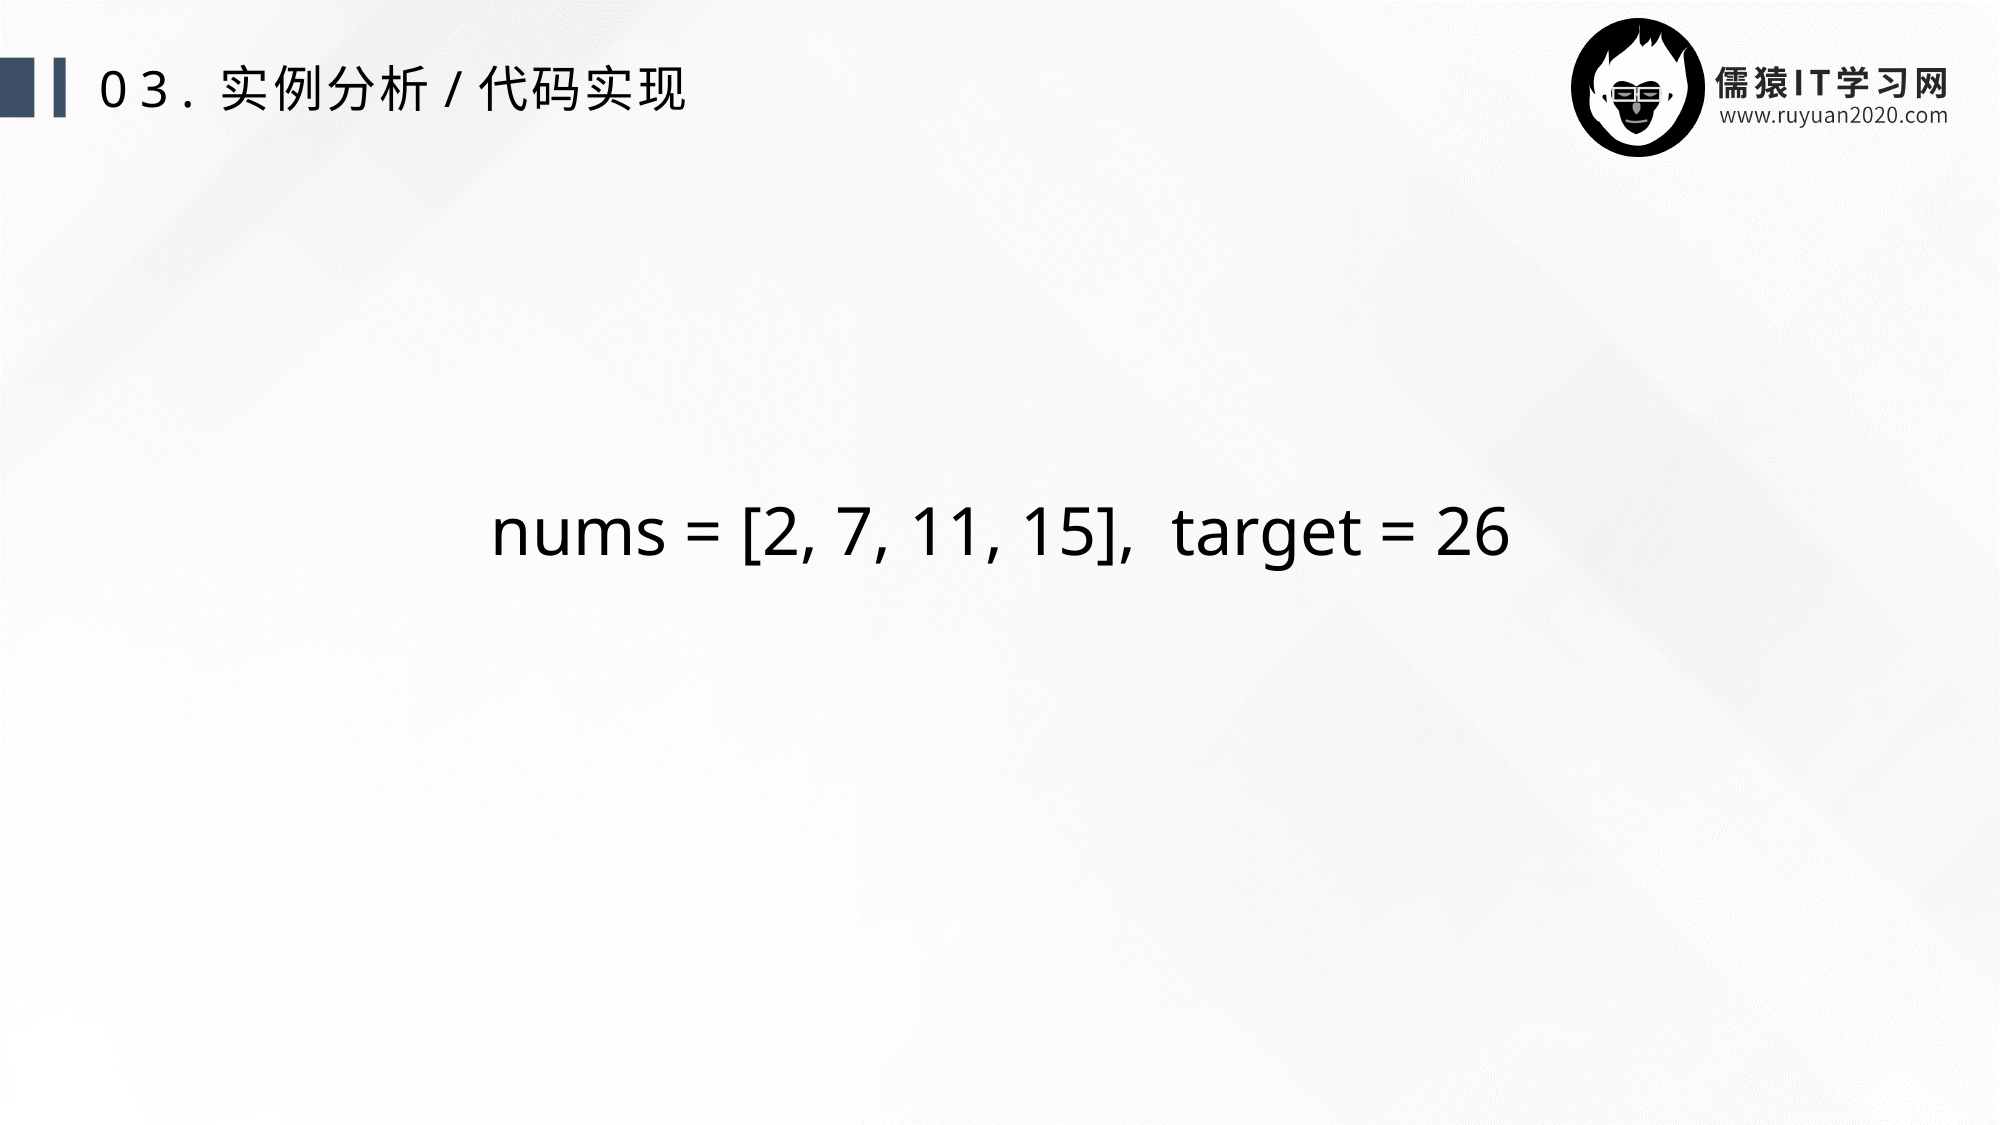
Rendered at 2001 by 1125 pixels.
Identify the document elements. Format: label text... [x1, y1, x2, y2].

text_box nums = [2, 7, 11, 15], target = 26 [476, 481, 1528, 577]
title 03.实例分析/代码实现 [99, 36, 803, 139]
picture [0, 0, 2000, 1125]
